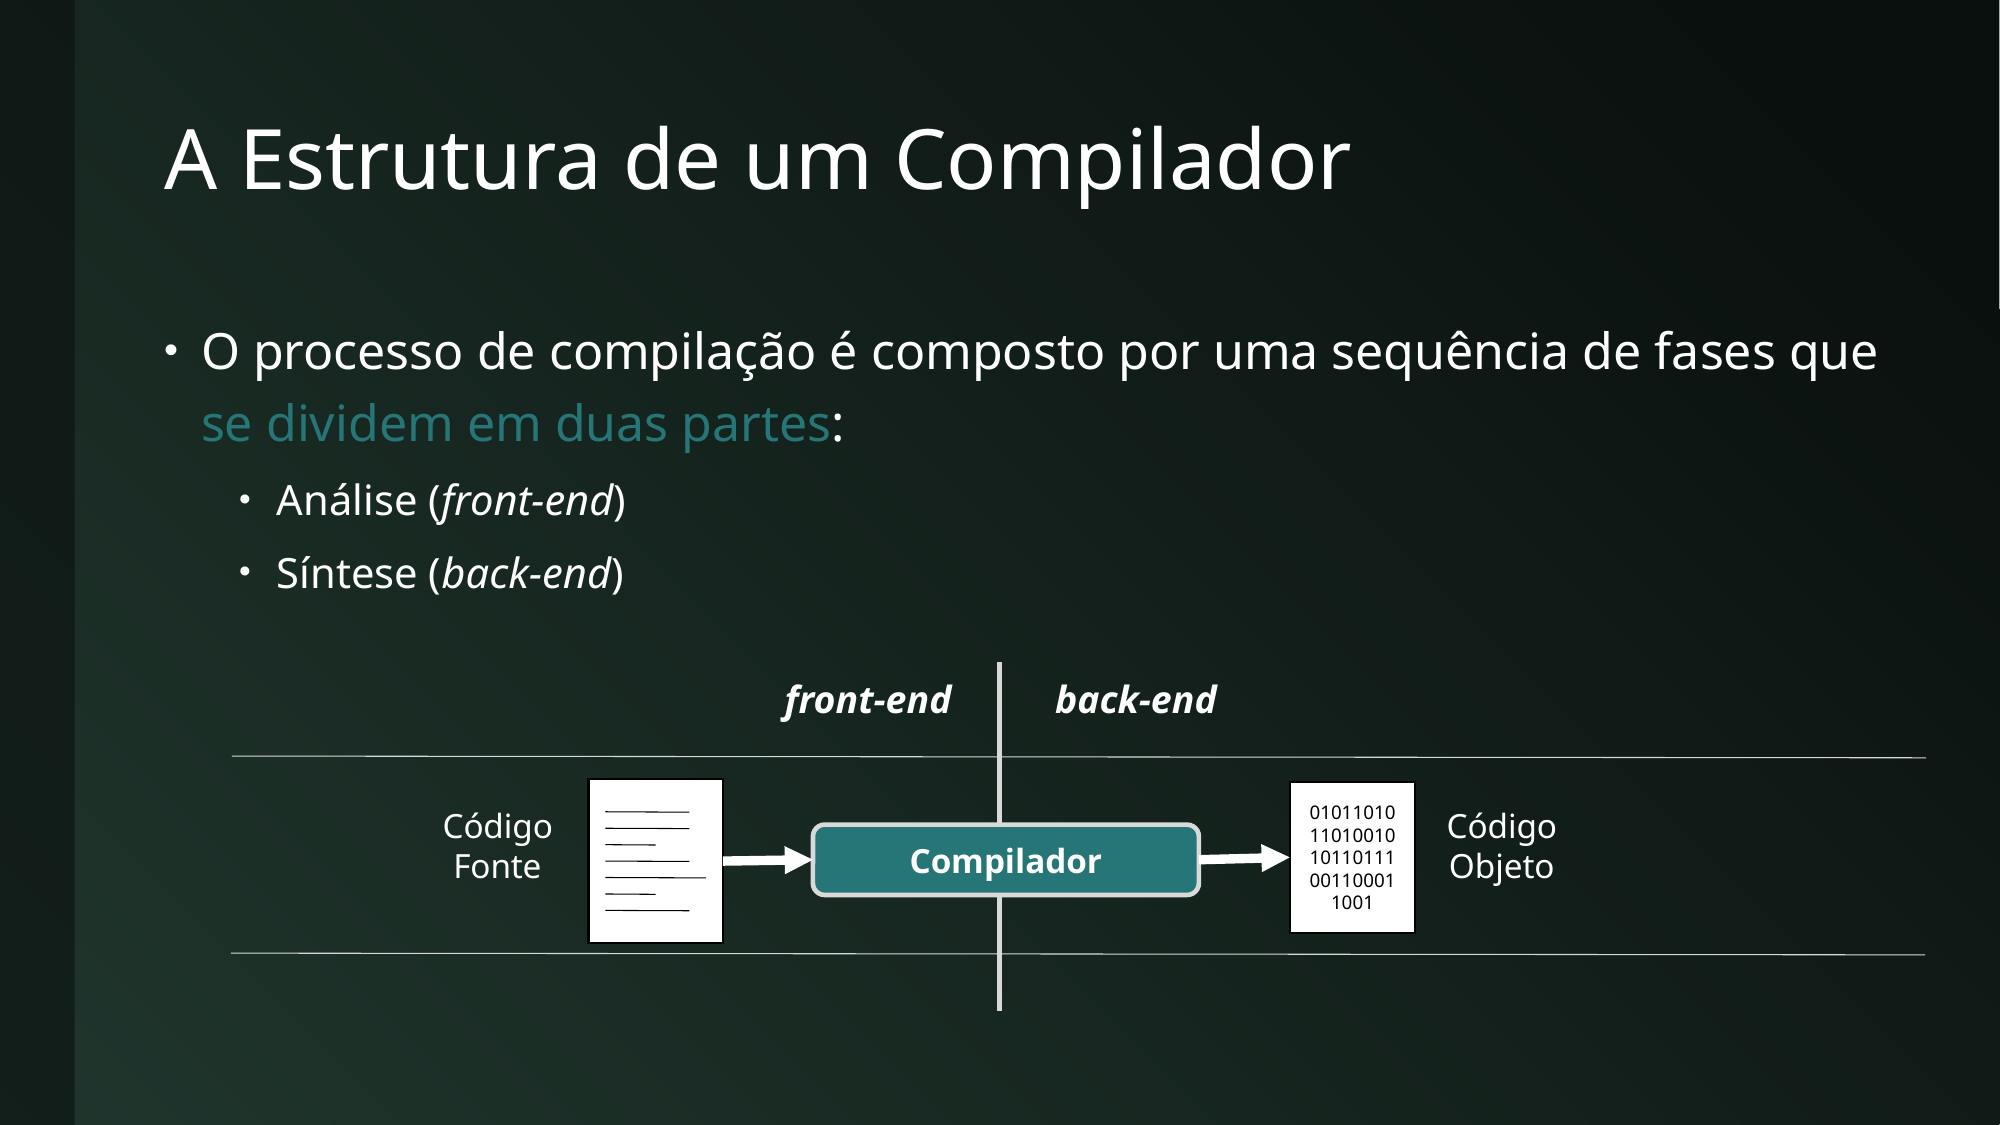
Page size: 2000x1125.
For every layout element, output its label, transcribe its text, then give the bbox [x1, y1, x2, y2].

text_box front-end [769, 668, 967, 729]
title A Estrutura de um Compilador [149, 62, 1898, 263]
list O processo de compilação é composto por uma sequência de fases que se dividem em duas partes: Análise (front-end) Síntese (back-end) [149, 299, 1898, 1025]
text_box back-end [1040, 668, 1232, 729]
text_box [420, 778, 1580, 944]
